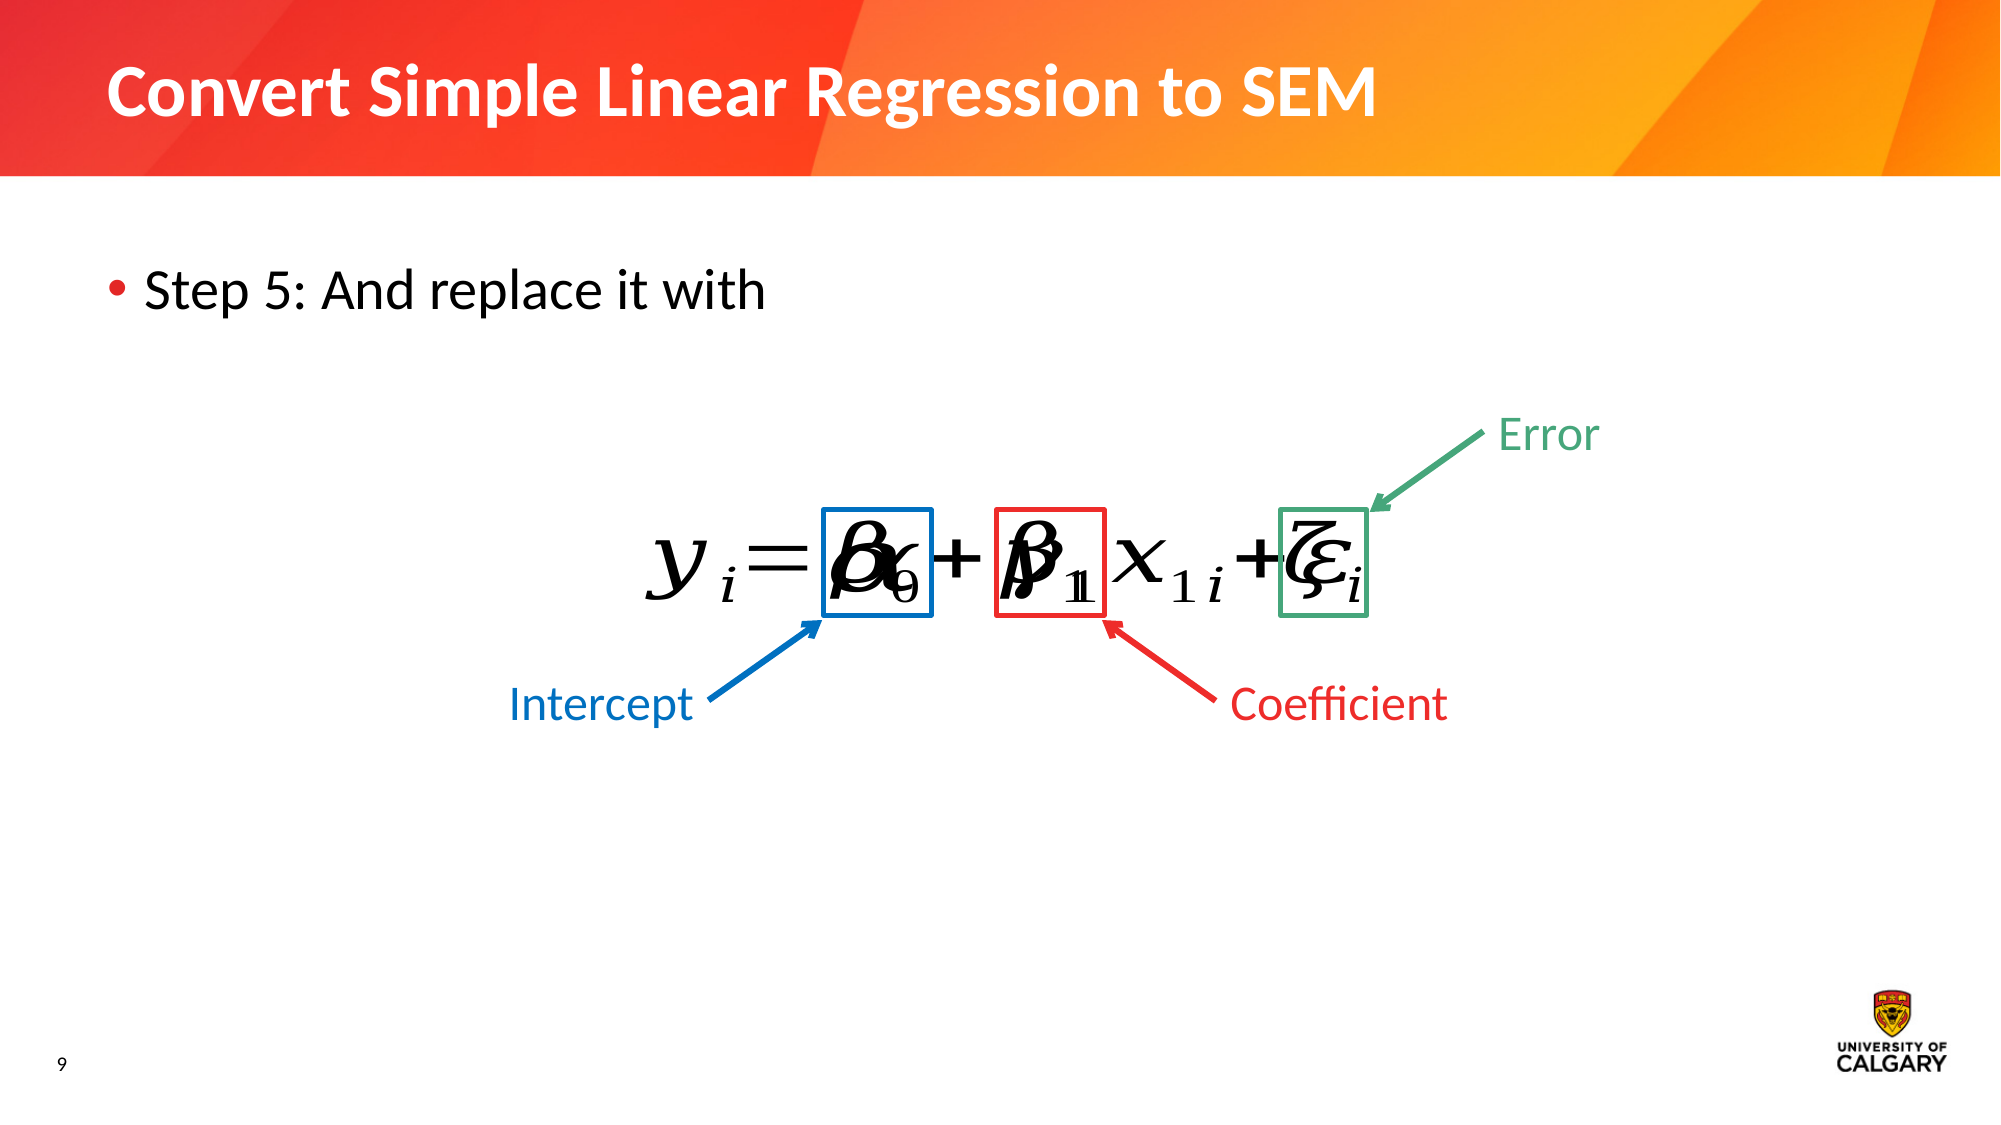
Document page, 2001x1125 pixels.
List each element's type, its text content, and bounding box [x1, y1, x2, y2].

text_box Error [1483, 393, 1774, 468]
slide_number 9 [41, 1043, 492, 1104]
picture [0, 0, 2001, 1125]
text_box Coefficient [1215, 662, 1506, 738]
text_box Intercept [418, 662, 709, 738]
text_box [1369, 431, 1484, 512]
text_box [708, 620, 823, 701]
title Convert Simple Linear Regression to SEM [92, 7, 1818, 177]
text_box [1101, 620, 1216, 701]
